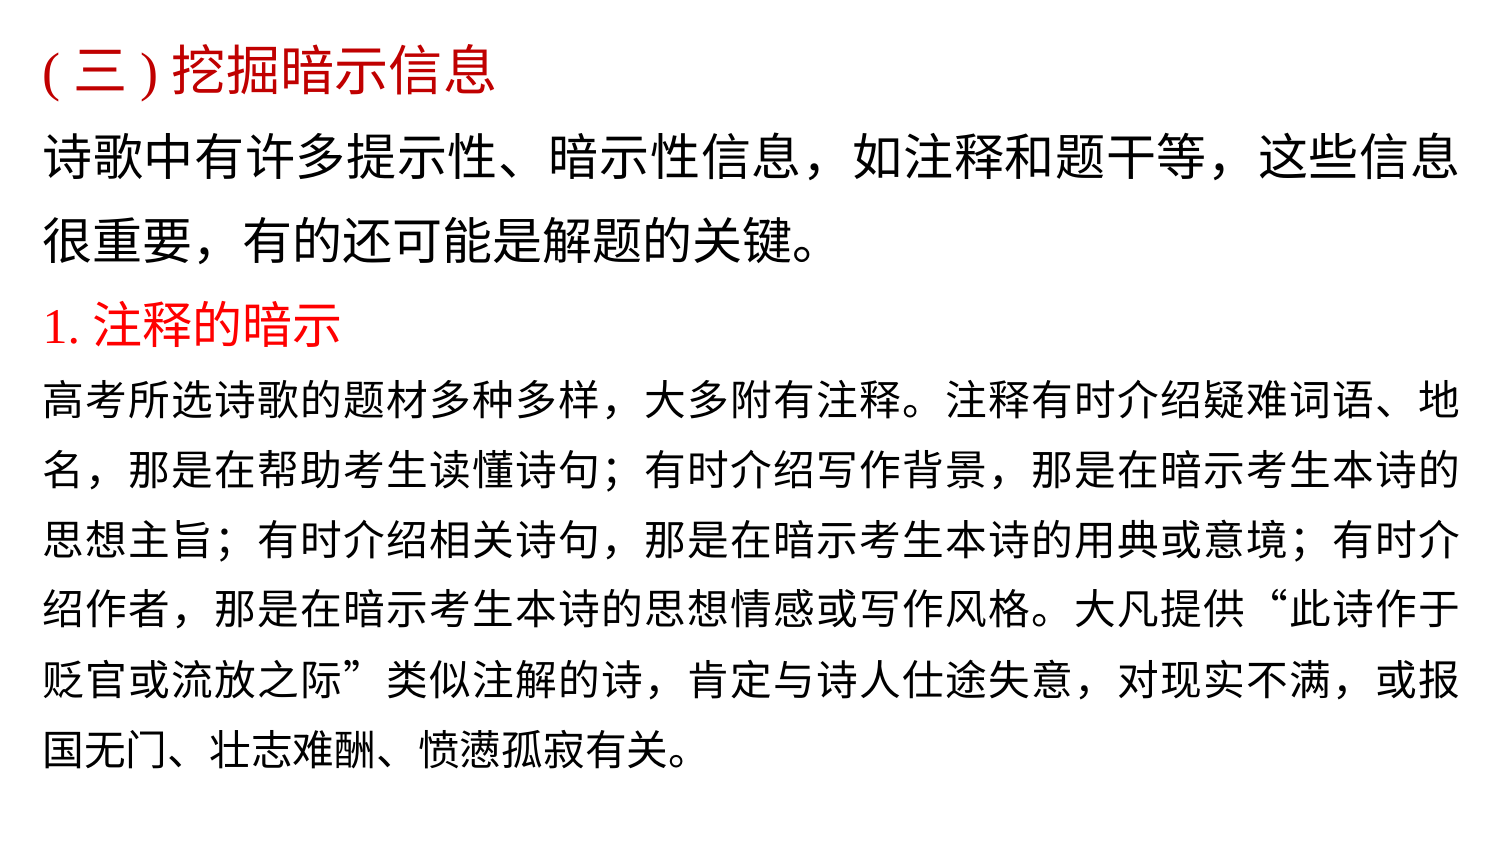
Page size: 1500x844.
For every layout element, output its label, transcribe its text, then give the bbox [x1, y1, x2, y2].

text_box (三)挖掘暗示信息 诗歌中有许多提示性、暗示性信息，如注释和题干等，这些信息很重要，有的还可能是解题的关键。 1.注释的暗示 高考所选诗歌的题材多种多样，大多附有注释。注释有时介绍疑难词语、地名，那是在帮助考生读懂诗句；有时介绍写作背景，那是在暗示考生本诗的思想主旨；有时介绍相关诗句，那是在暗示考生本诗的用典或意境；有时介绍作者，那是在暗示考生本诗的思想情感或写作风格。大凡提供“此诗作于贬官或流放之际”类似注解的诗，肯定与诗人仕途失意，对现实不满，或报国无门、壮志难酬、愤懑孤寂有关。 [27, 3, 1475, 844]
